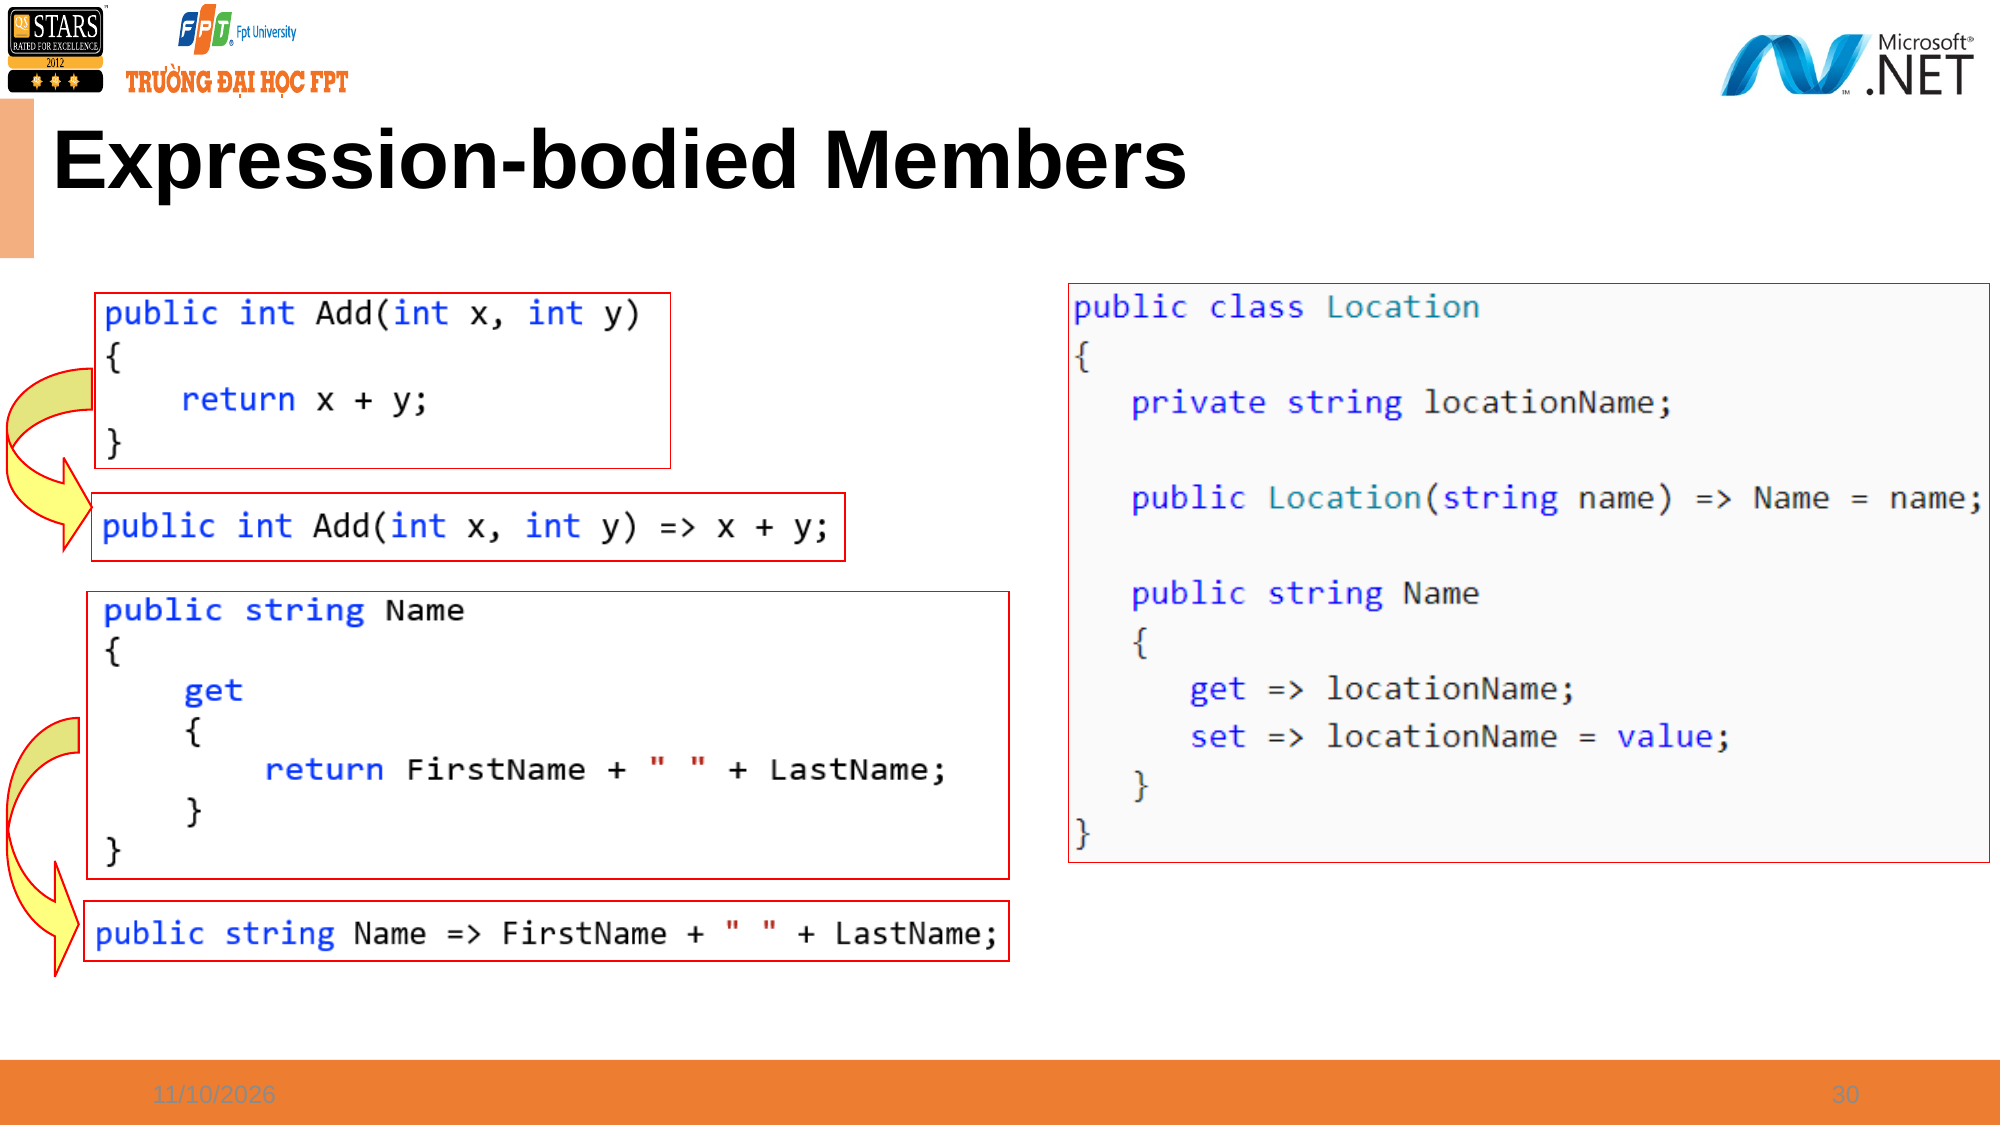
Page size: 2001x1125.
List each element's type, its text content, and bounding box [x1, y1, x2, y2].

slide_number 30 [1424, 1063, 1875, 1123]
picture [1685, 0, 2001, 129]
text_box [6, 293, 1009, 983]
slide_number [137, 1063, 588, 1123]
picture [1068, 283, 1990, 863]
text_box Expression-bodied Members [37, 109, 1387, 213]
